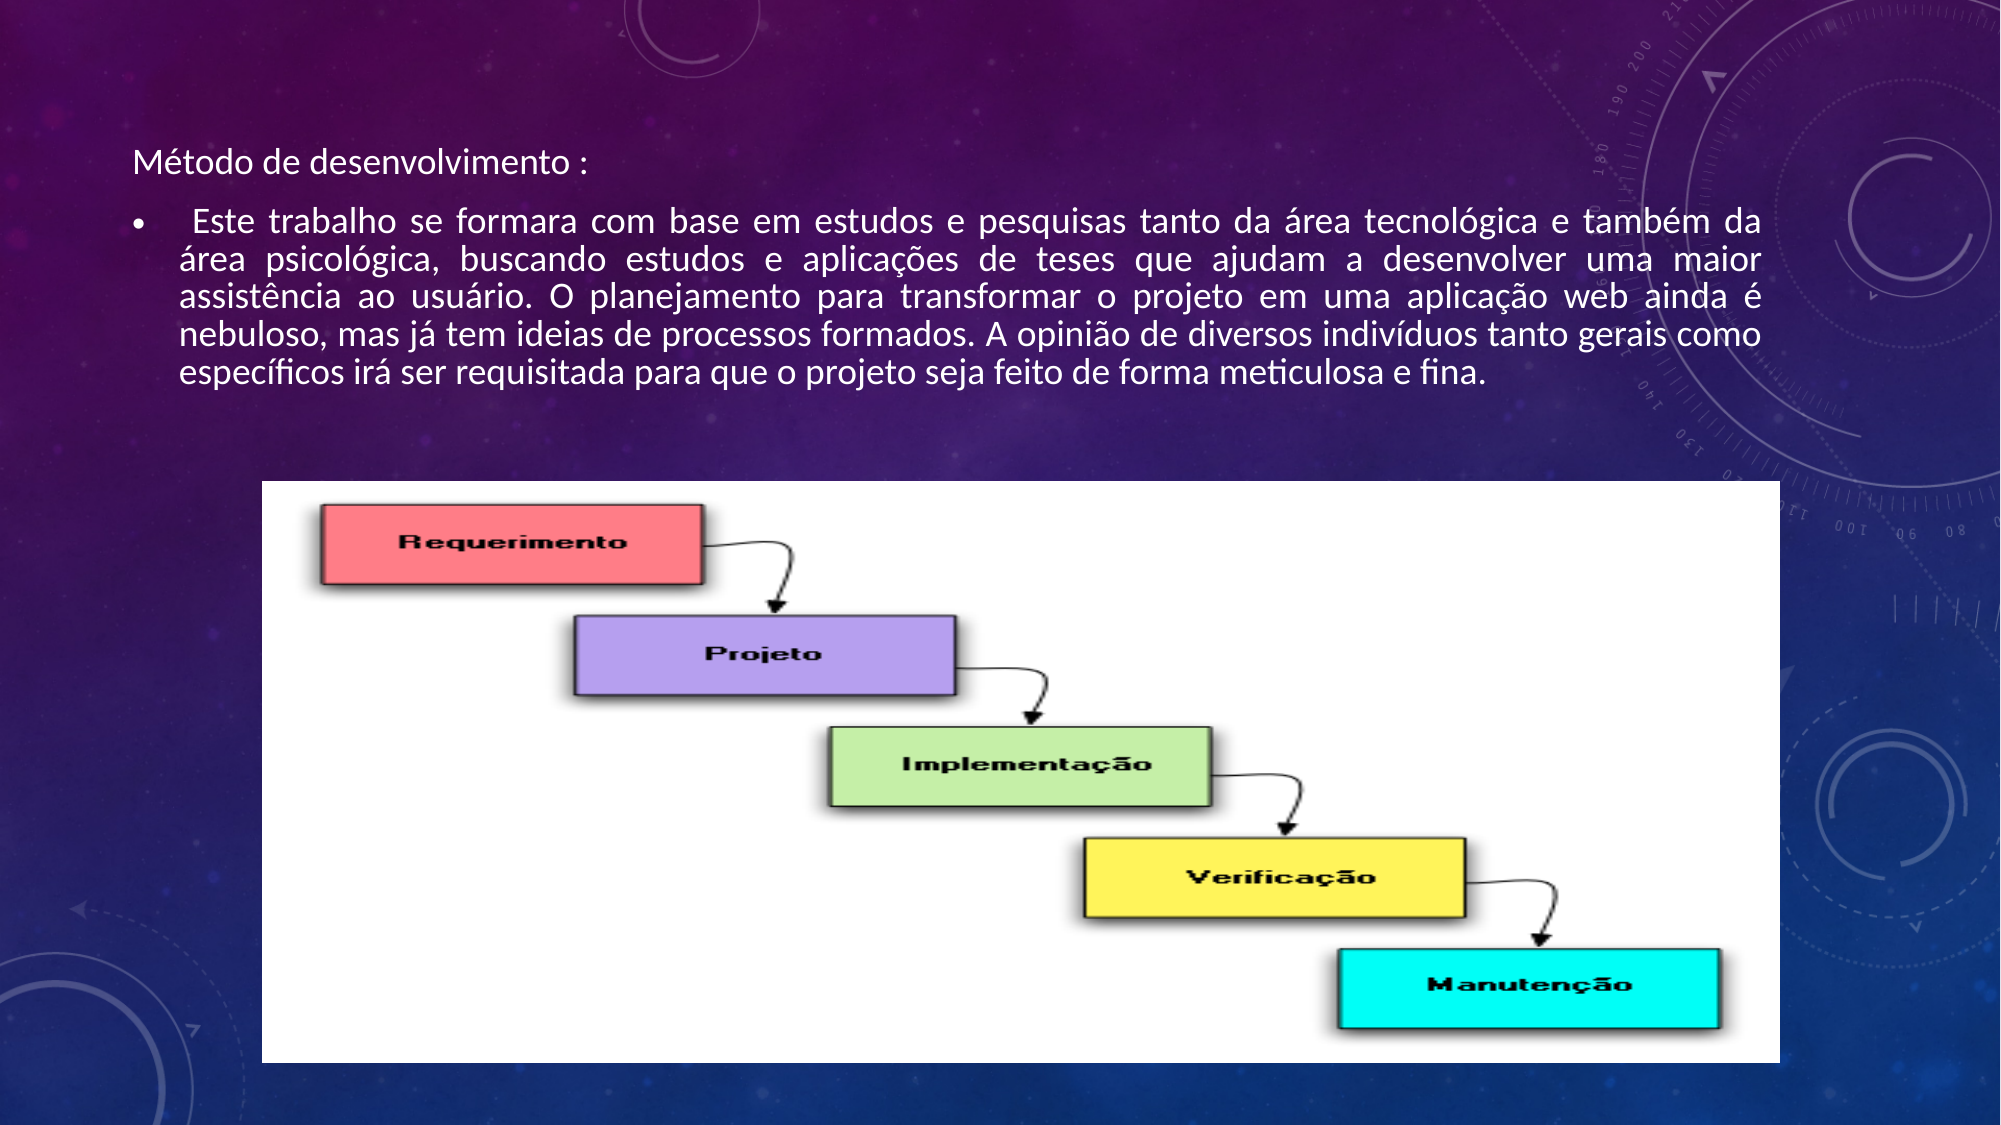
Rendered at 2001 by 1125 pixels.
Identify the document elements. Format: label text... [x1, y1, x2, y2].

list Método de desenvolvimento : Este trabalho se formara com base em estudos e pesquisas tanto da área tecnológica e também da área psicológica, buscando estudos e aplicações de teses que ajudam a desenvolver uma maior assistência ao usuário. O planejamento para transformar o projeto em uma aplicação web ainda é nebuloso, mas já tem ideias de processos formados. A opinião de diversos indivíduos tanto gerais como específicos irá ser requisitada para que o projeto seja feito de forma meticulosa e fina. [117, 0, 1780, 599]
picture [0, 0, 2001, 1125]
